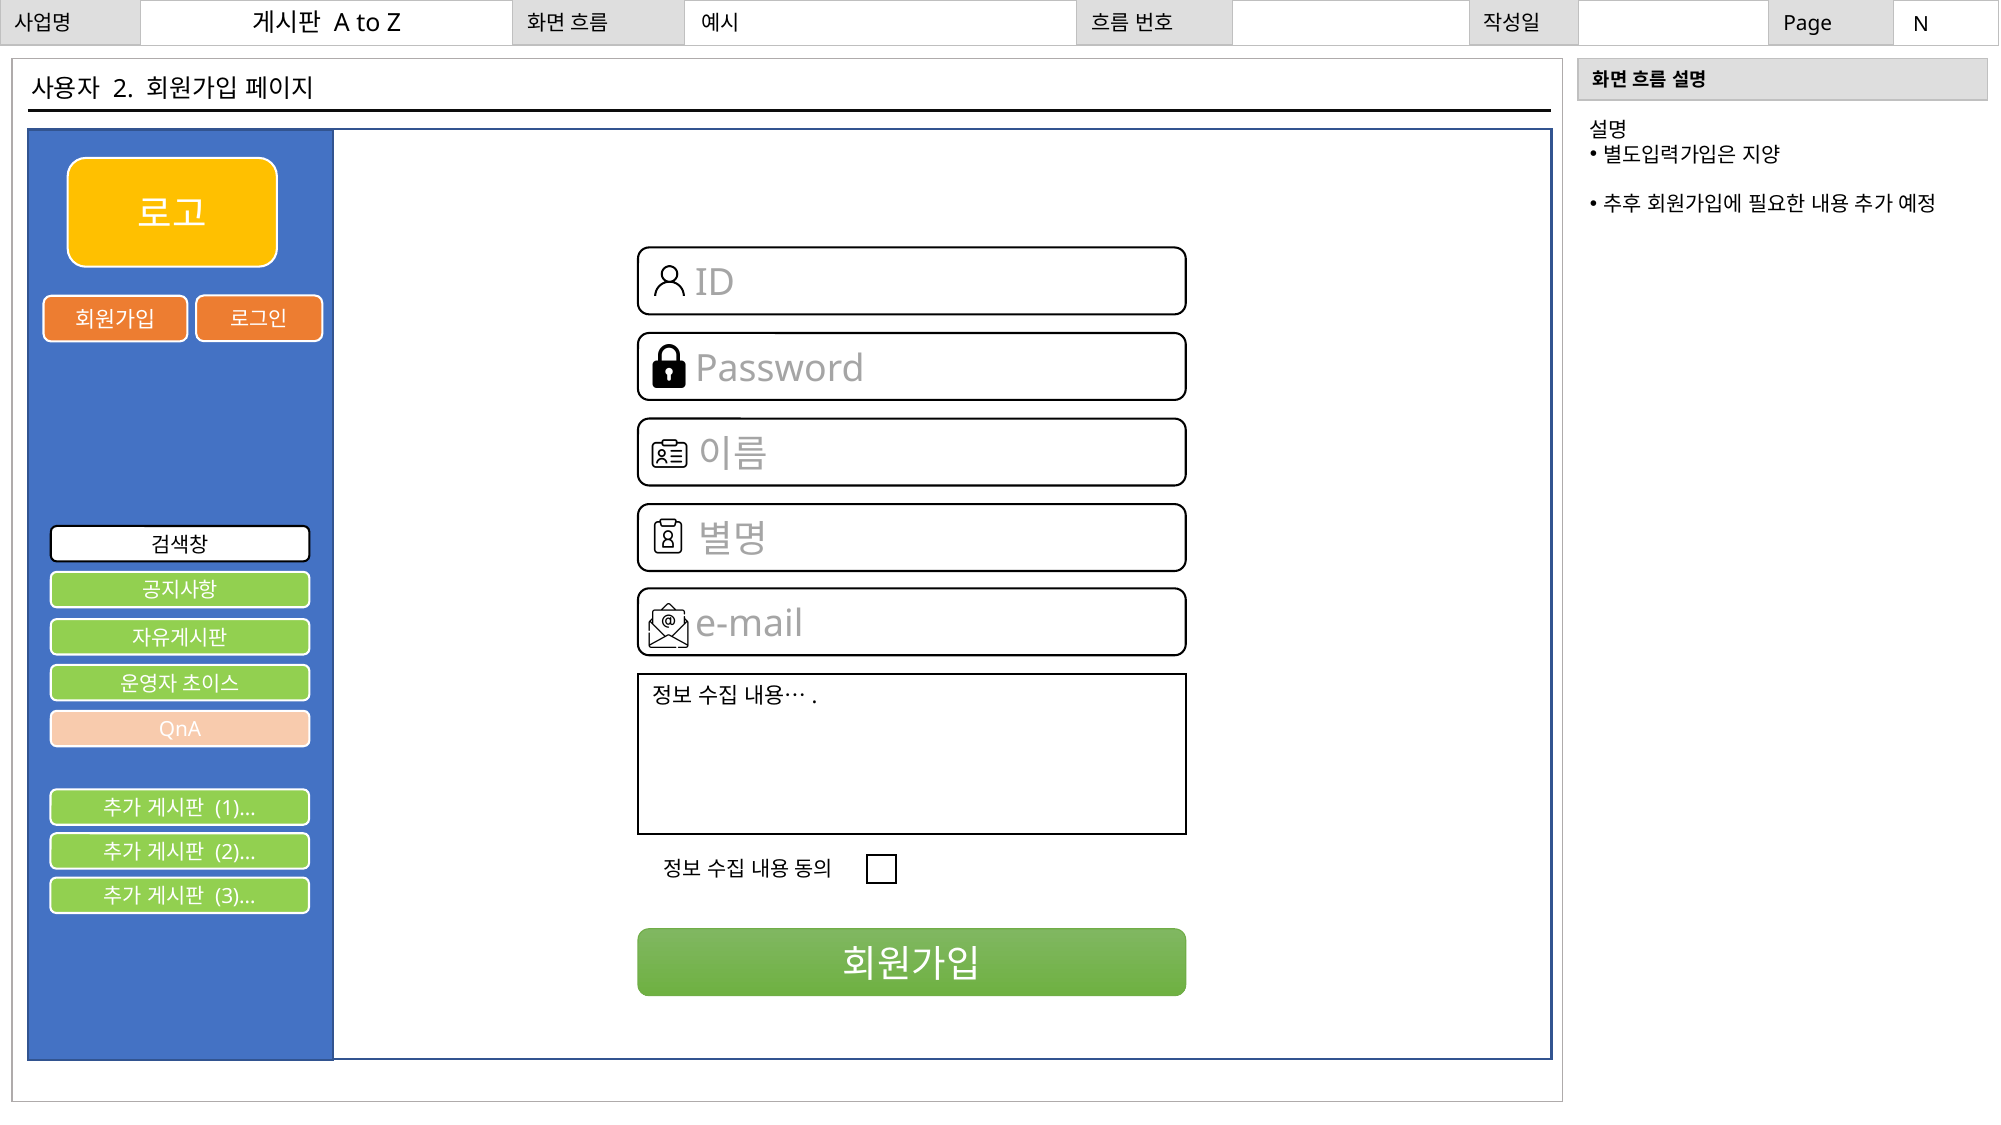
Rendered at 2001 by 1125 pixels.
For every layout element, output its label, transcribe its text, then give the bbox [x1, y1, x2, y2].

text_box 추가 게시판 (1)… [49, 788, 311, 826]
text_box 정보 수집 내용…. [637, 673, 1187, 835]
text_box 공지사항 [49, 570, 311, 609]
text_box ID [636, 246, 1187, 316]
text_box [27, 129, 334, 1061]
list [1233, 0, 1469, 45]
text_box 추가 게시판 (3)… [49, 876, 311, 915]
picture [647, 344, 691, 388]
text_box 설명 별도입력가입은 지양 추후 회원가입에 필요한 내용 추가 예정 [1574, 108, 1984, 224]
text_box 이름 [636, 417, 1187, 487]
text_box [27, 128, 1553, 1060]
text_box Password [636, 331, 1187, 401]
text_box QnA [49, 709, 311, 748]
text_box 사용자 2. 회원가입 페이지 [16, 65, 523, 110]
text_box 정보 수집 내용 동의 [648, 848, 848, 889]
text_box 게시판 A to Z [237, 0, 417, 44]
text_box 검색창 [49, 524, 311, 563]
text_box 회원가입 [637, 928, 1187, 997]
text_box 회원가입 [42, 294, 189, 343]
text_box N [1898, 0, 1993, 47]
text_box 로그인 [195, 294, 324, 343]
text_box 추가 게시판 (2)… [49, 832, 311, 870]
text_box 로고 [66, 156, 278, 268]
text_box 별명 [636, 503, 1187, 573]
text_box 운영자 초이스 [49, 663, 311, 702]
picture [647, 516, 688, 556]
text_box [866, 854, 897, 884]
text_box e-mail [636, 587, 1187, 657]
picture [647, 432, 691, 475]
title 예시 [686, 0, 1078, 47]
text_box 자유게시판 [49, 618, 311, 656]
picture [646, 603, 691, 648]
picture [654, 265, 685, 296]
